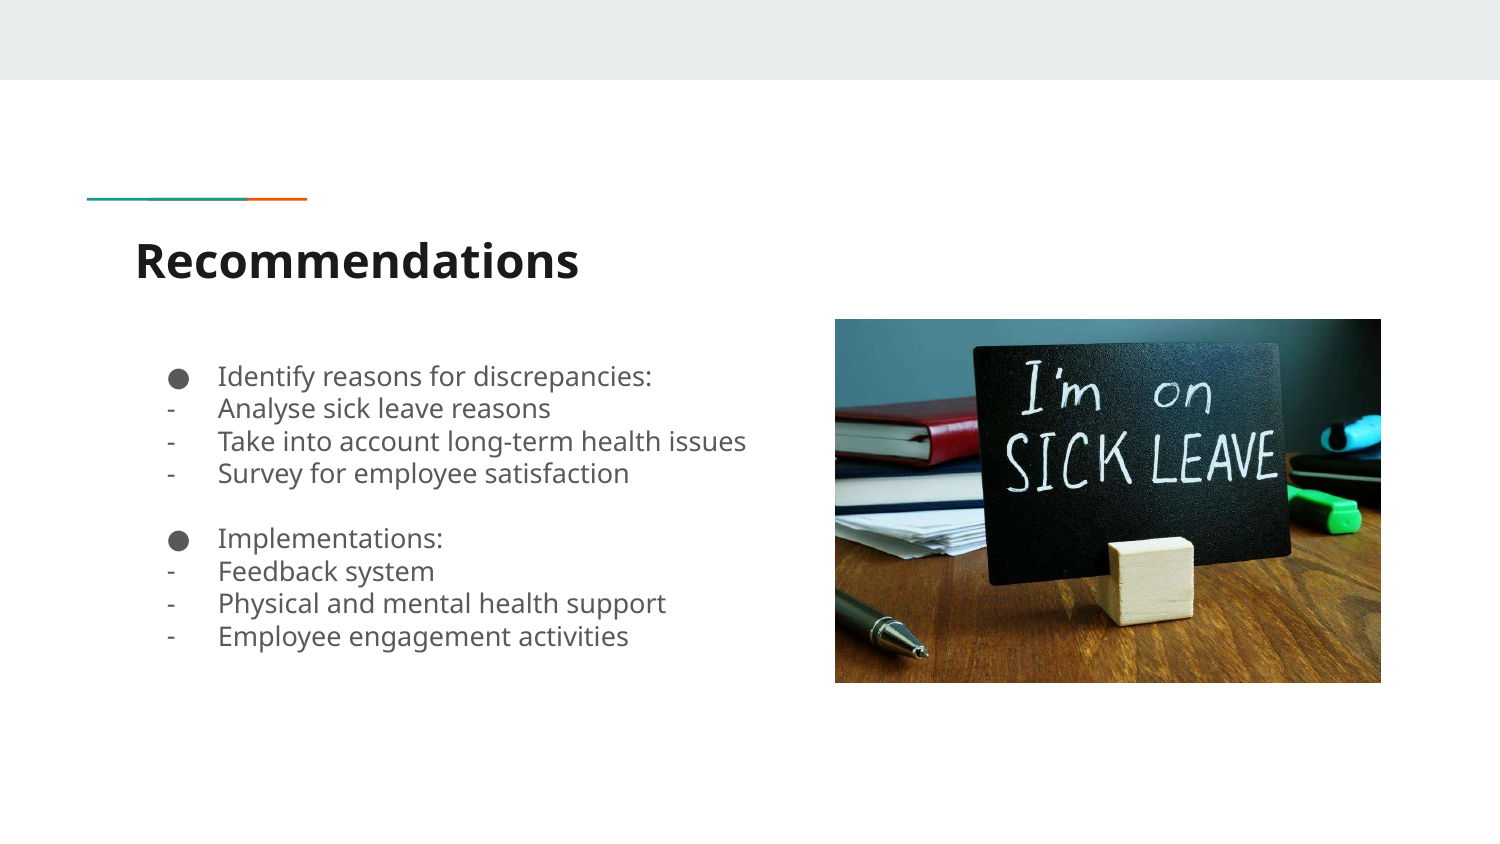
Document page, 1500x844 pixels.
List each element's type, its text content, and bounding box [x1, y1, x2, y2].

picture [835, 319, 1382, 684]
title Recommendations [119, 216, 1381, 305]
text_box Identify reasons for discrepancies: Analyse sick leave reasons Take into account long-term health issues Survey for employee satisfaction Implementations: Feedback system Physical and mental health support Employee engagement activities [127, 344, 1400, 763]
